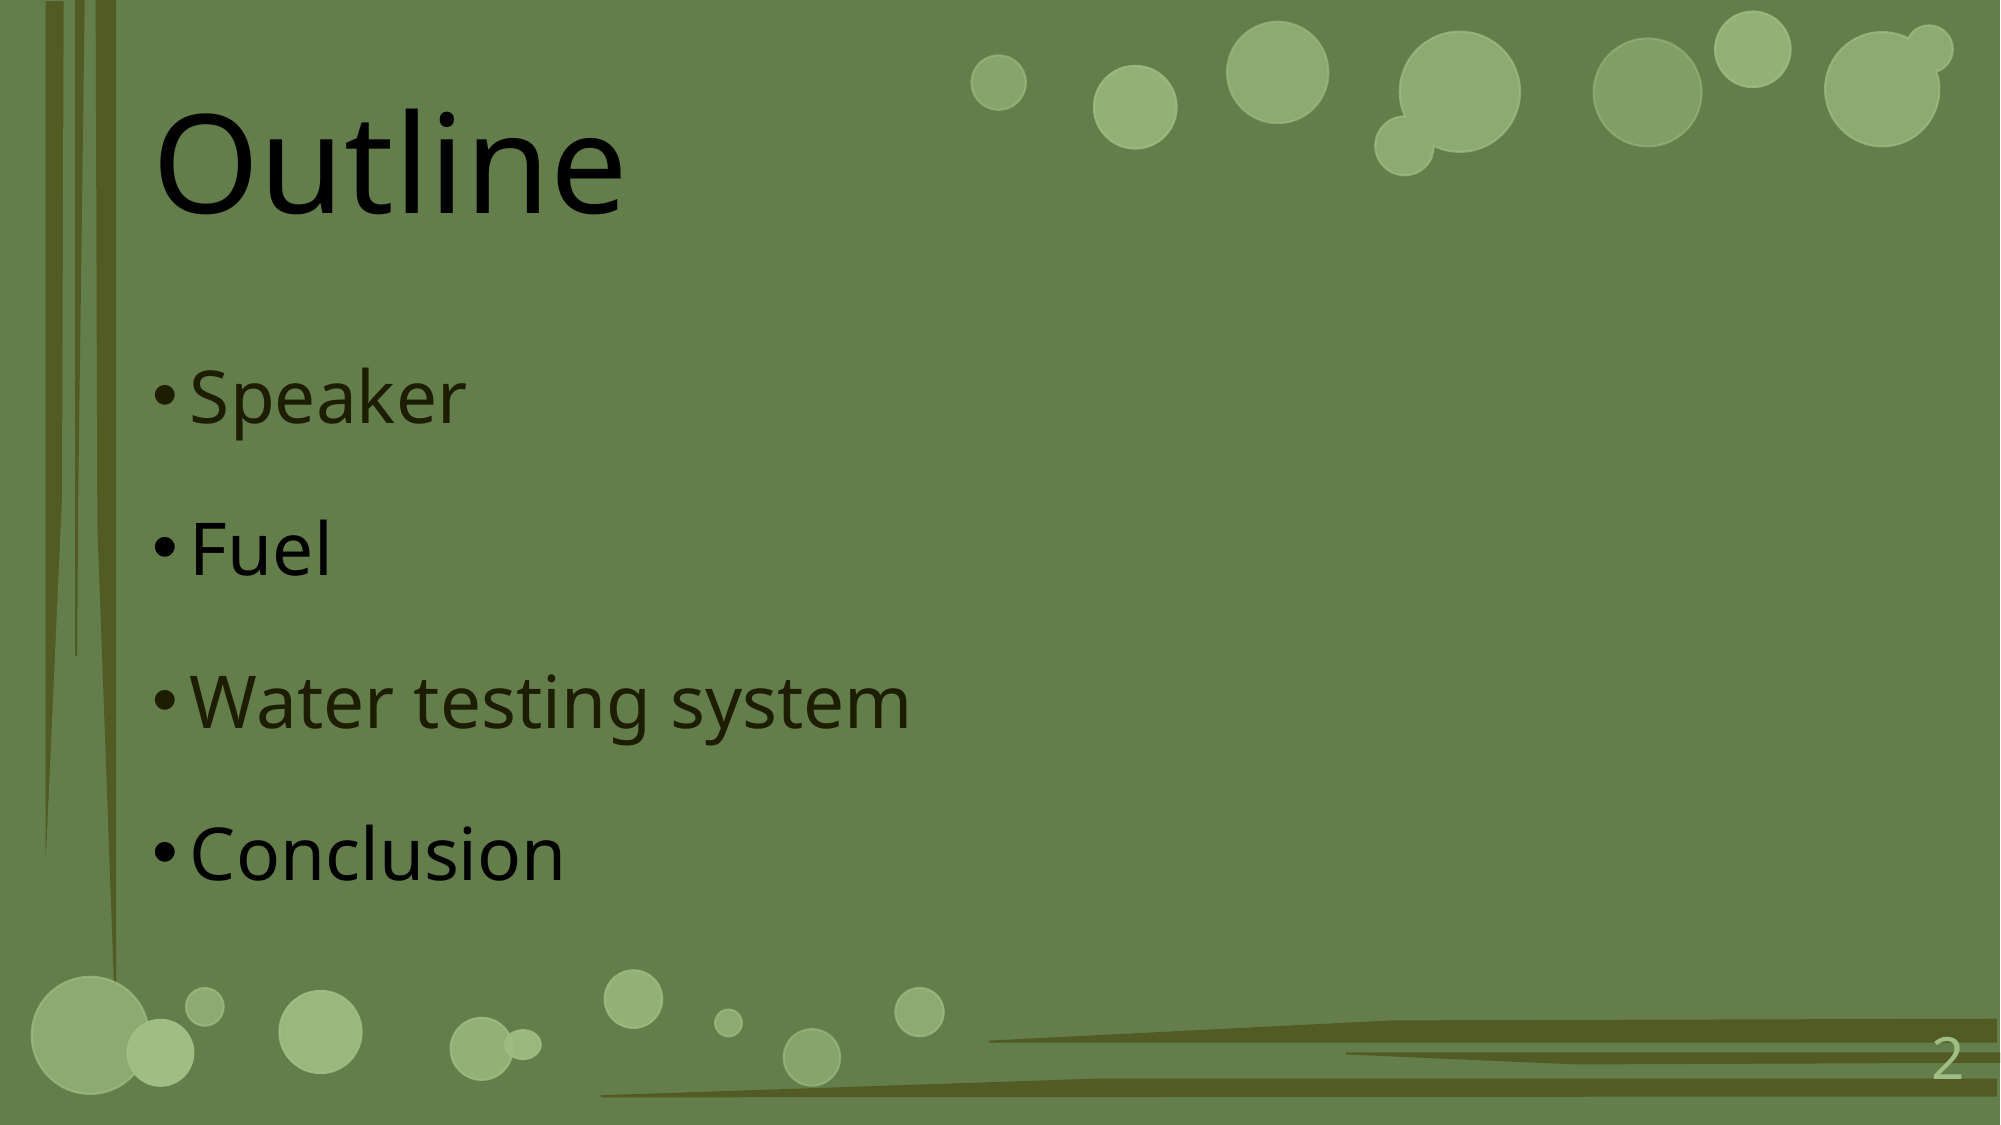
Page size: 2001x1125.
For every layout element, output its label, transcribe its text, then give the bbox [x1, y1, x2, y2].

title Outline [137, 59, 1863, 278]
list Speaker Fuel Water testing system Conclusion [137, 299, 1863, 1014]
slide_number 2 [1900, 1012, 1981, 1110]
